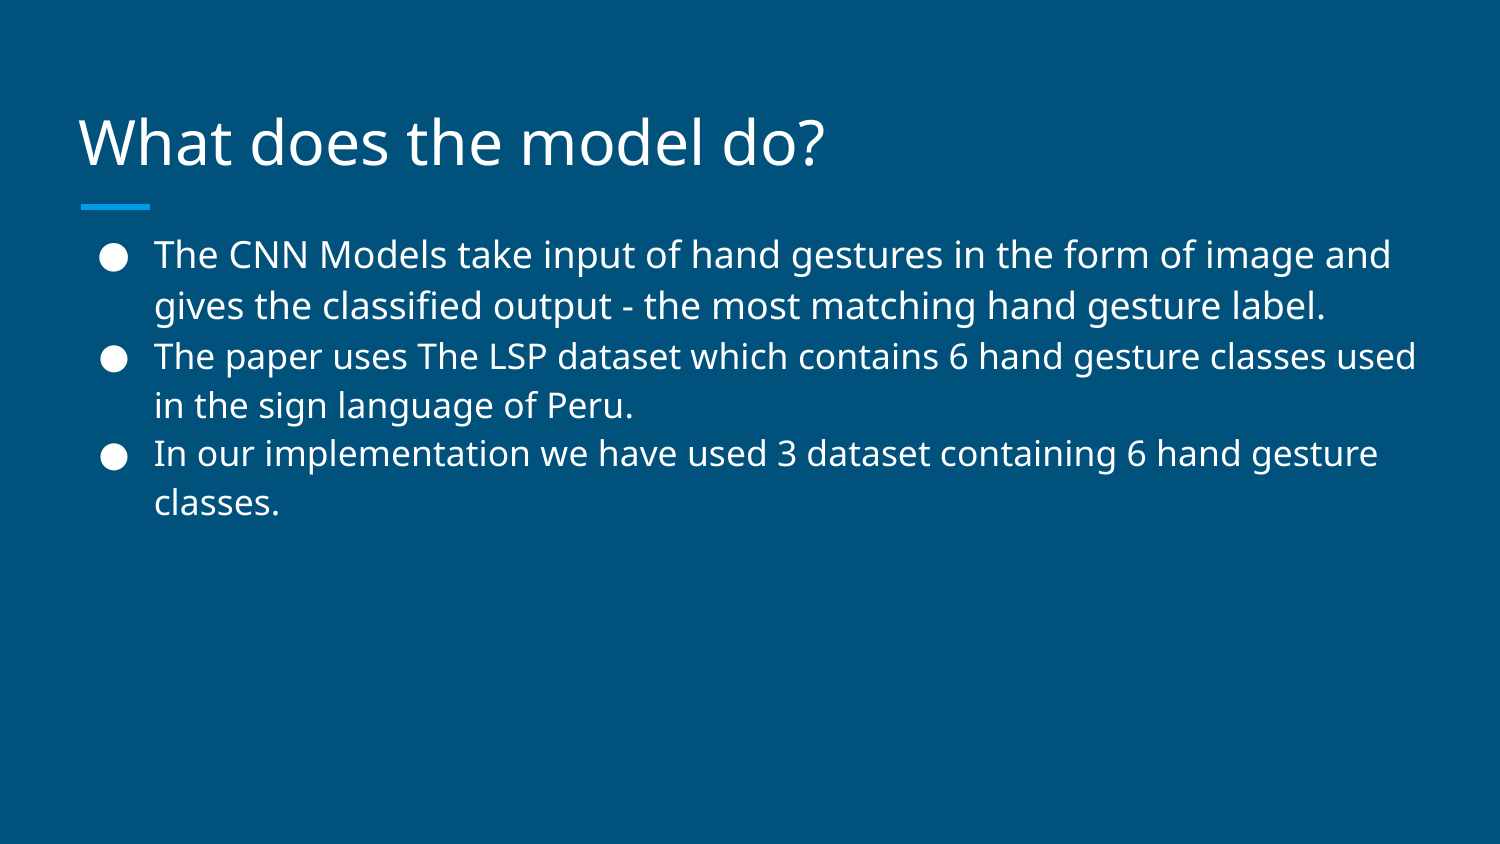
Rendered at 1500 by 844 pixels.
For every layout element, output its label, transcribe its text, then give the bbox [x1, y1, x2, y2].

title What does the model do? [63, 80, 1437, 193]
list The CNN Models take input of hand gestures in the form of image and gives the classified output - the most matching hand gesture label. The paper uses The LSP dataset which contains 6 hand gesture classes used in the sign language of Peru. In our implementation we have used 3 dataset containing 6 hand gesture classes. [63, 208, 1437, 737]
